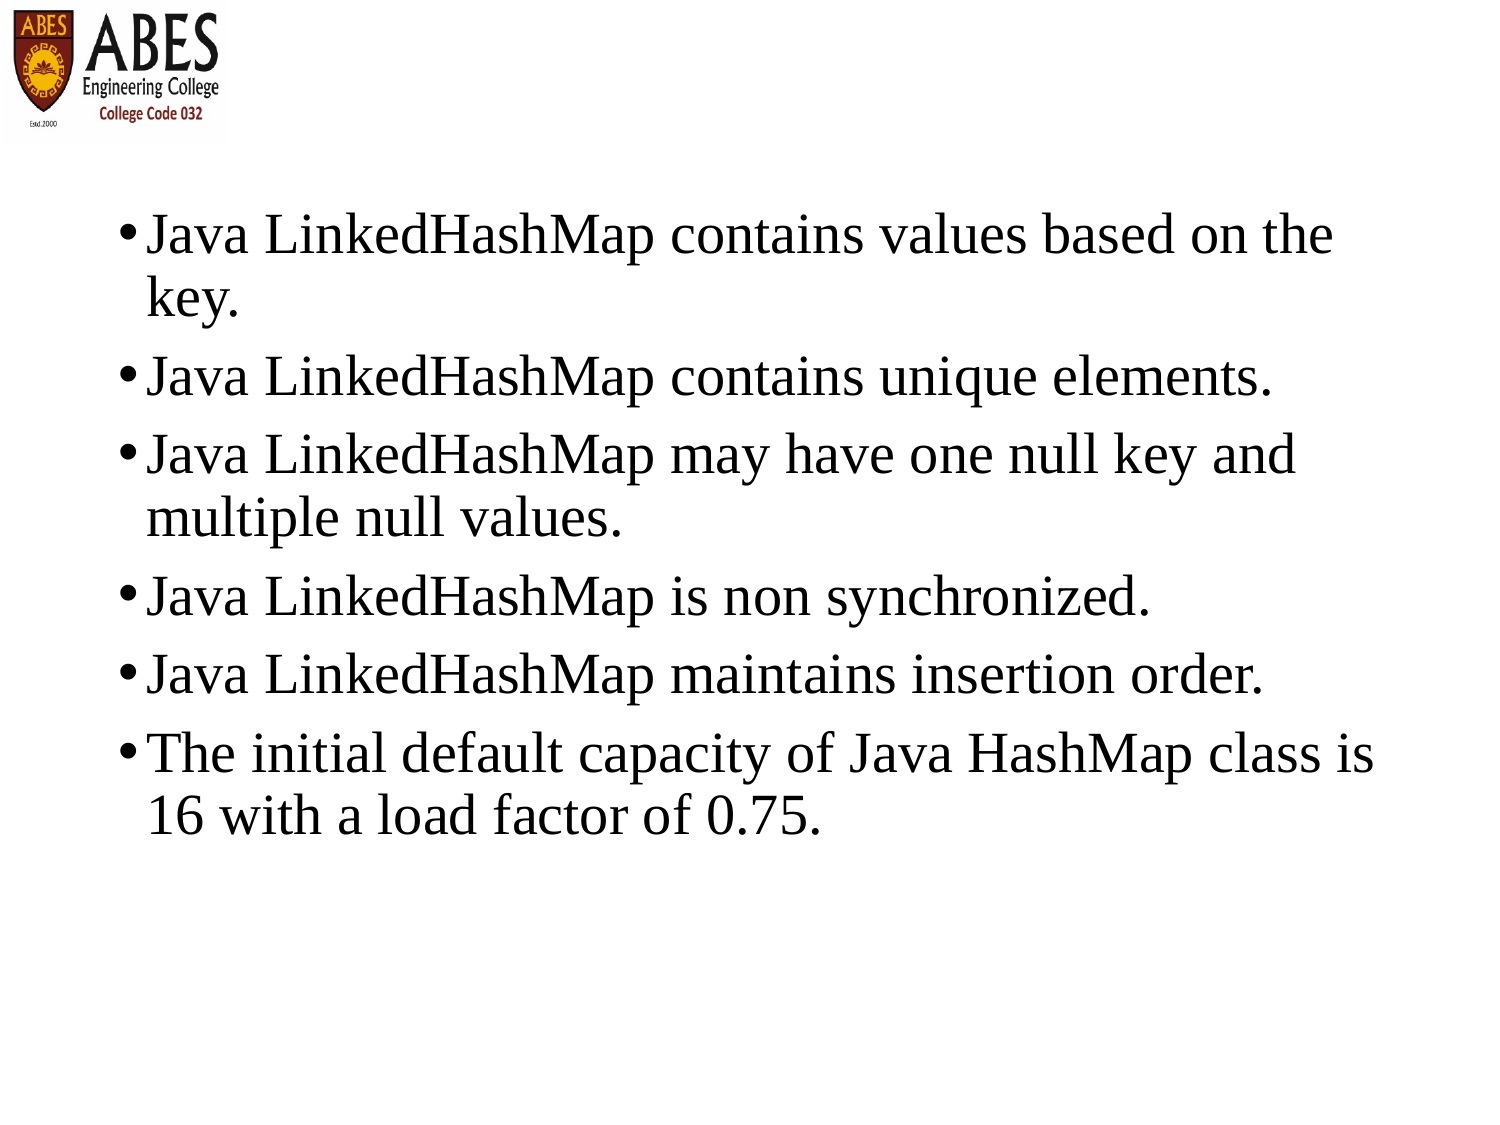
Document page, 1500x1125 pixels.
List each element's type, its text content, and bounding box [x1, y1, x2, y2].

picture [2, 0, 225, 146]
list Java LinkedHashMap contains values based on the key. Java LinkedHashMap contains unique elements. Java LinkedHashMap may have one null key and multiple null values. Java LinkedHashMap is non synchronized. Java LinkedHashMap maintains insertion order. The initial default capacity of Java HashMap class is 16 with a load factor of 0.75. [103, 196, 1397, 1014]
title [103, 59, 1397, 196]
